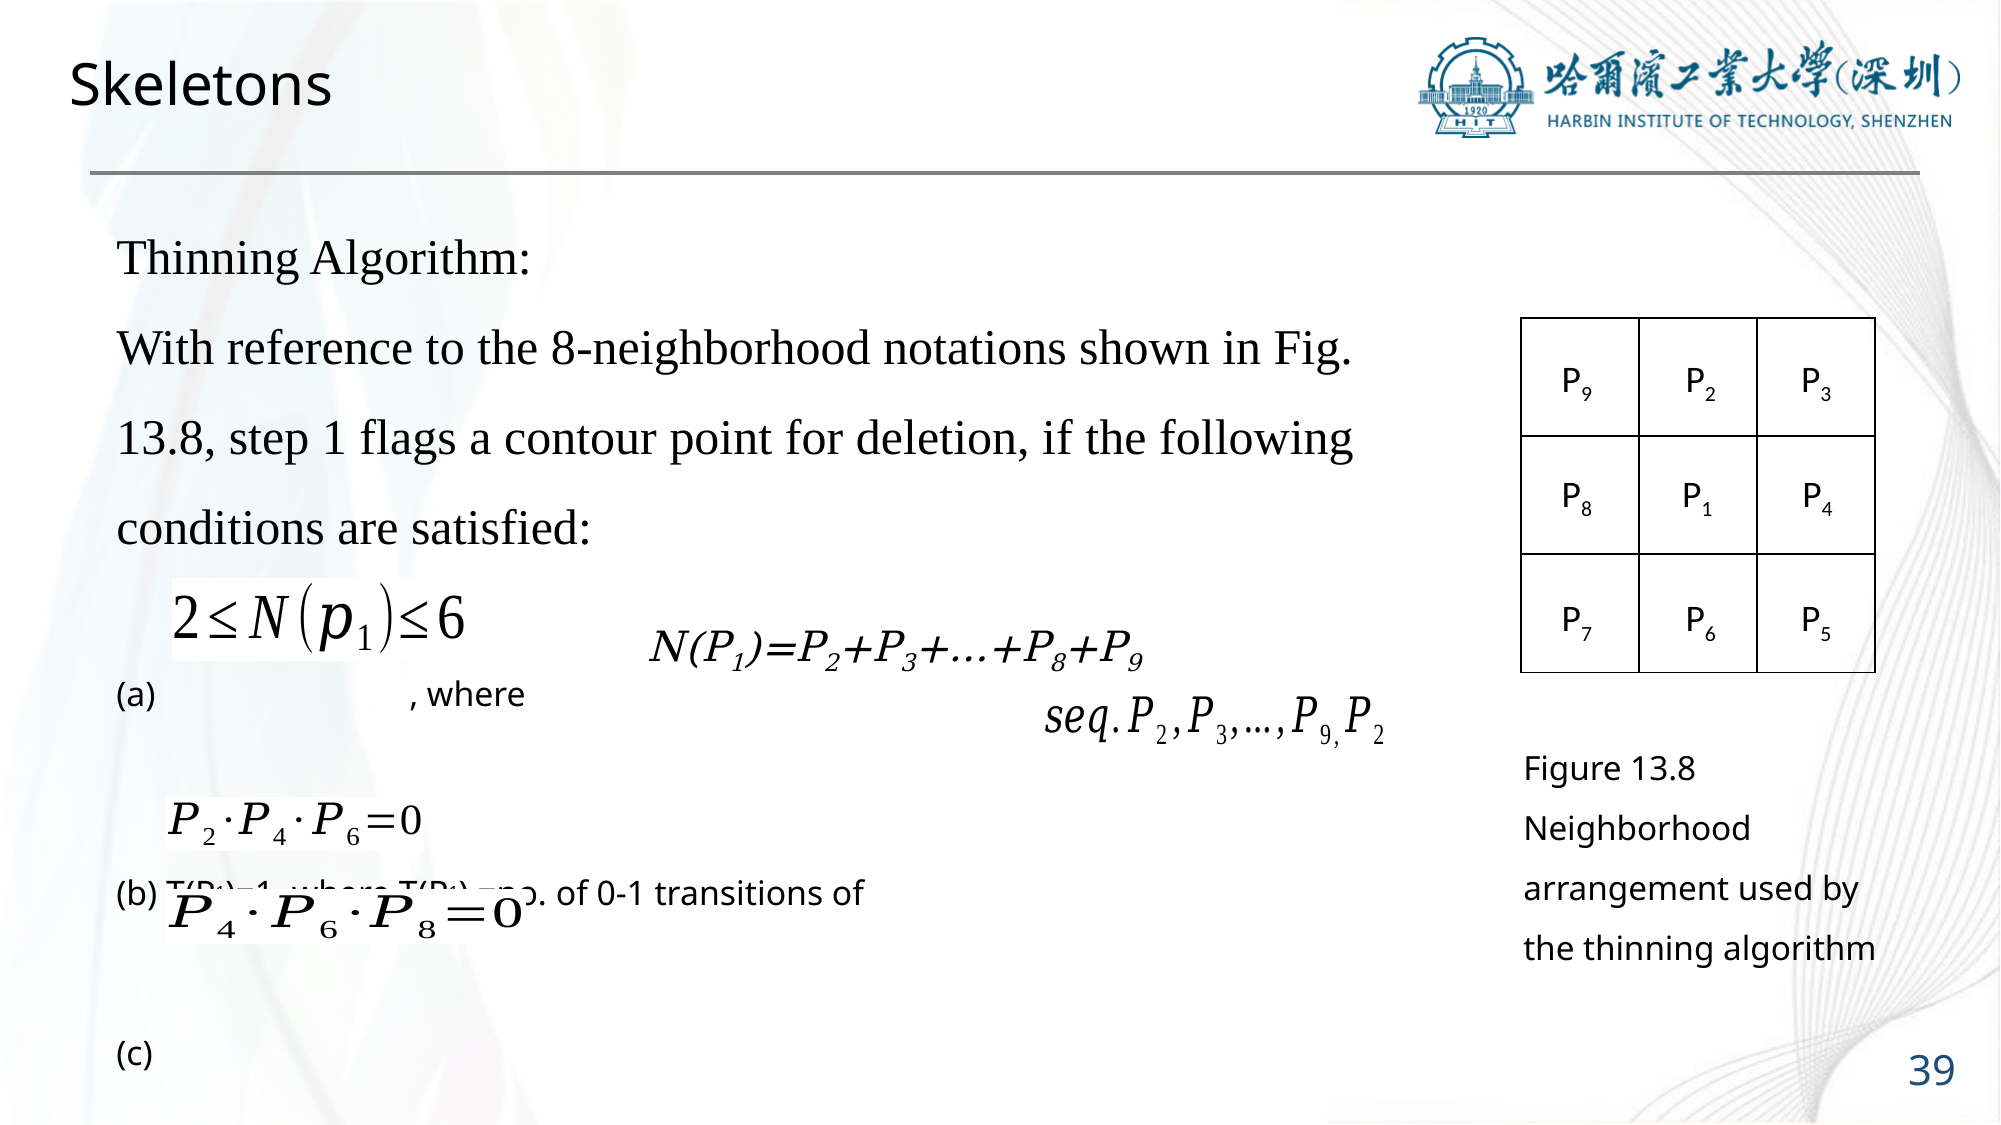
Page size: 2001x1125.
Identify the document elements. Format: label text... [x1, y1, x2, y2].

table_cell [1758, 555, 1874, 672]
table_cell [1640, 555, 1756, 672]
slide_number 39 [1521, 1042, 1972, 1103]
title Skeletons [54, 0, 1385, 174]
table_cell [1640, 437, 1756, 553]
picture [0, 0, 2001, 1125]
table_header [1640, 319, 1756, 435]
text_box N(P1)=P2+P3+...+P8+P9 [631, 611, 1405, 686]
table_cell [1758, 437, 1874, 553]
table_cell [1522, 555, 1638, 672]
table_cell [1522, 437, 1638, 553]
text_box Figure 13.8 Neighborhood arrangement used by the thinning algorithm [1508, 719, 1934, 928]
table_header [1758, 319, 1874, 435]
table_header [1522, 319, 1638, 435]
